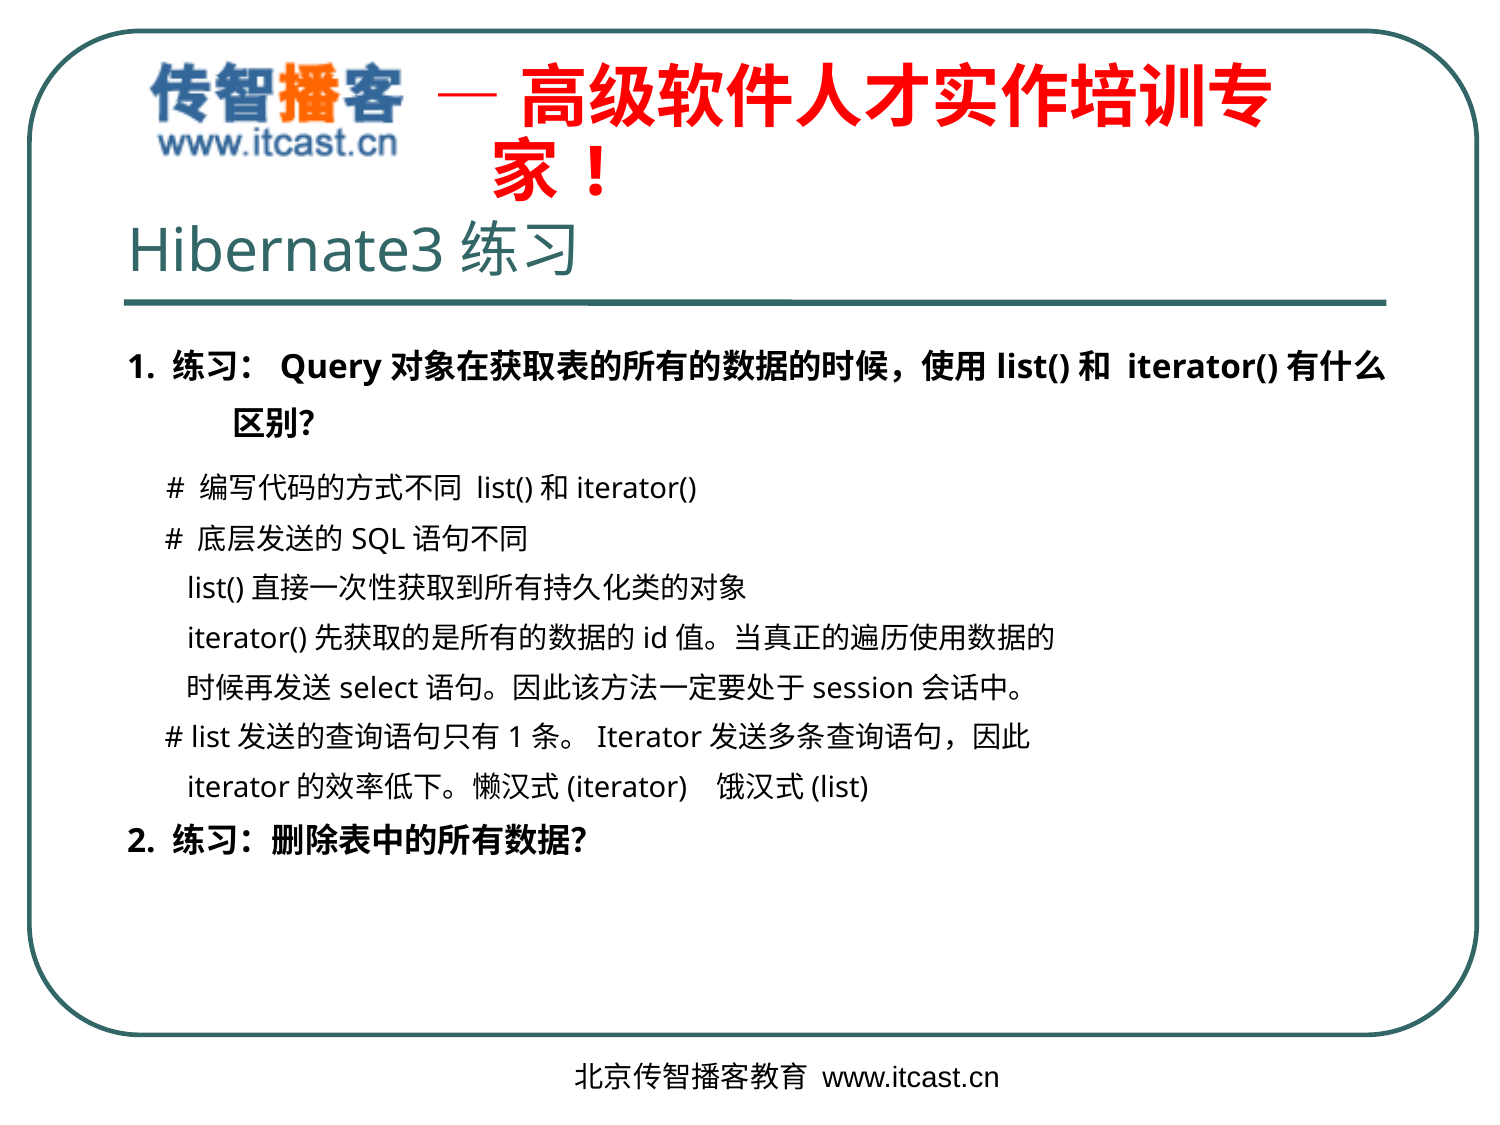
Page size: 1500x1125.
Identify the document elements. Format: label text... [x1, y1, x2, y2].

title Hibernate3练习 [111, 54, 1375, 292]
footer 北京传智播客教育 www.itcast.cn [549, 1050, 1026, 1125]
text_box 1. 练习：Query对象在获取表的所有的数据的时候，使用list()和 iterator()有什么 区别？ # 编写代码的方式不同 list()和iterator() # 底层发送的SQL语句不同 list()直接一次性获取到所有持久化类的对象 iterator()先获取的是所有的数据的id值。当真正的遍历使用数据的 时候再发送select语句。因此该方法一定要处于session会话中。 # list发送的查询语句只有1条。Iterator发送多条查询语句，因此 iterator的效率低下。懒汉式(iterator) 饿汉式(list) 2. 练习：删除表中的所有数据？ [112, 337, 1436, 867]
